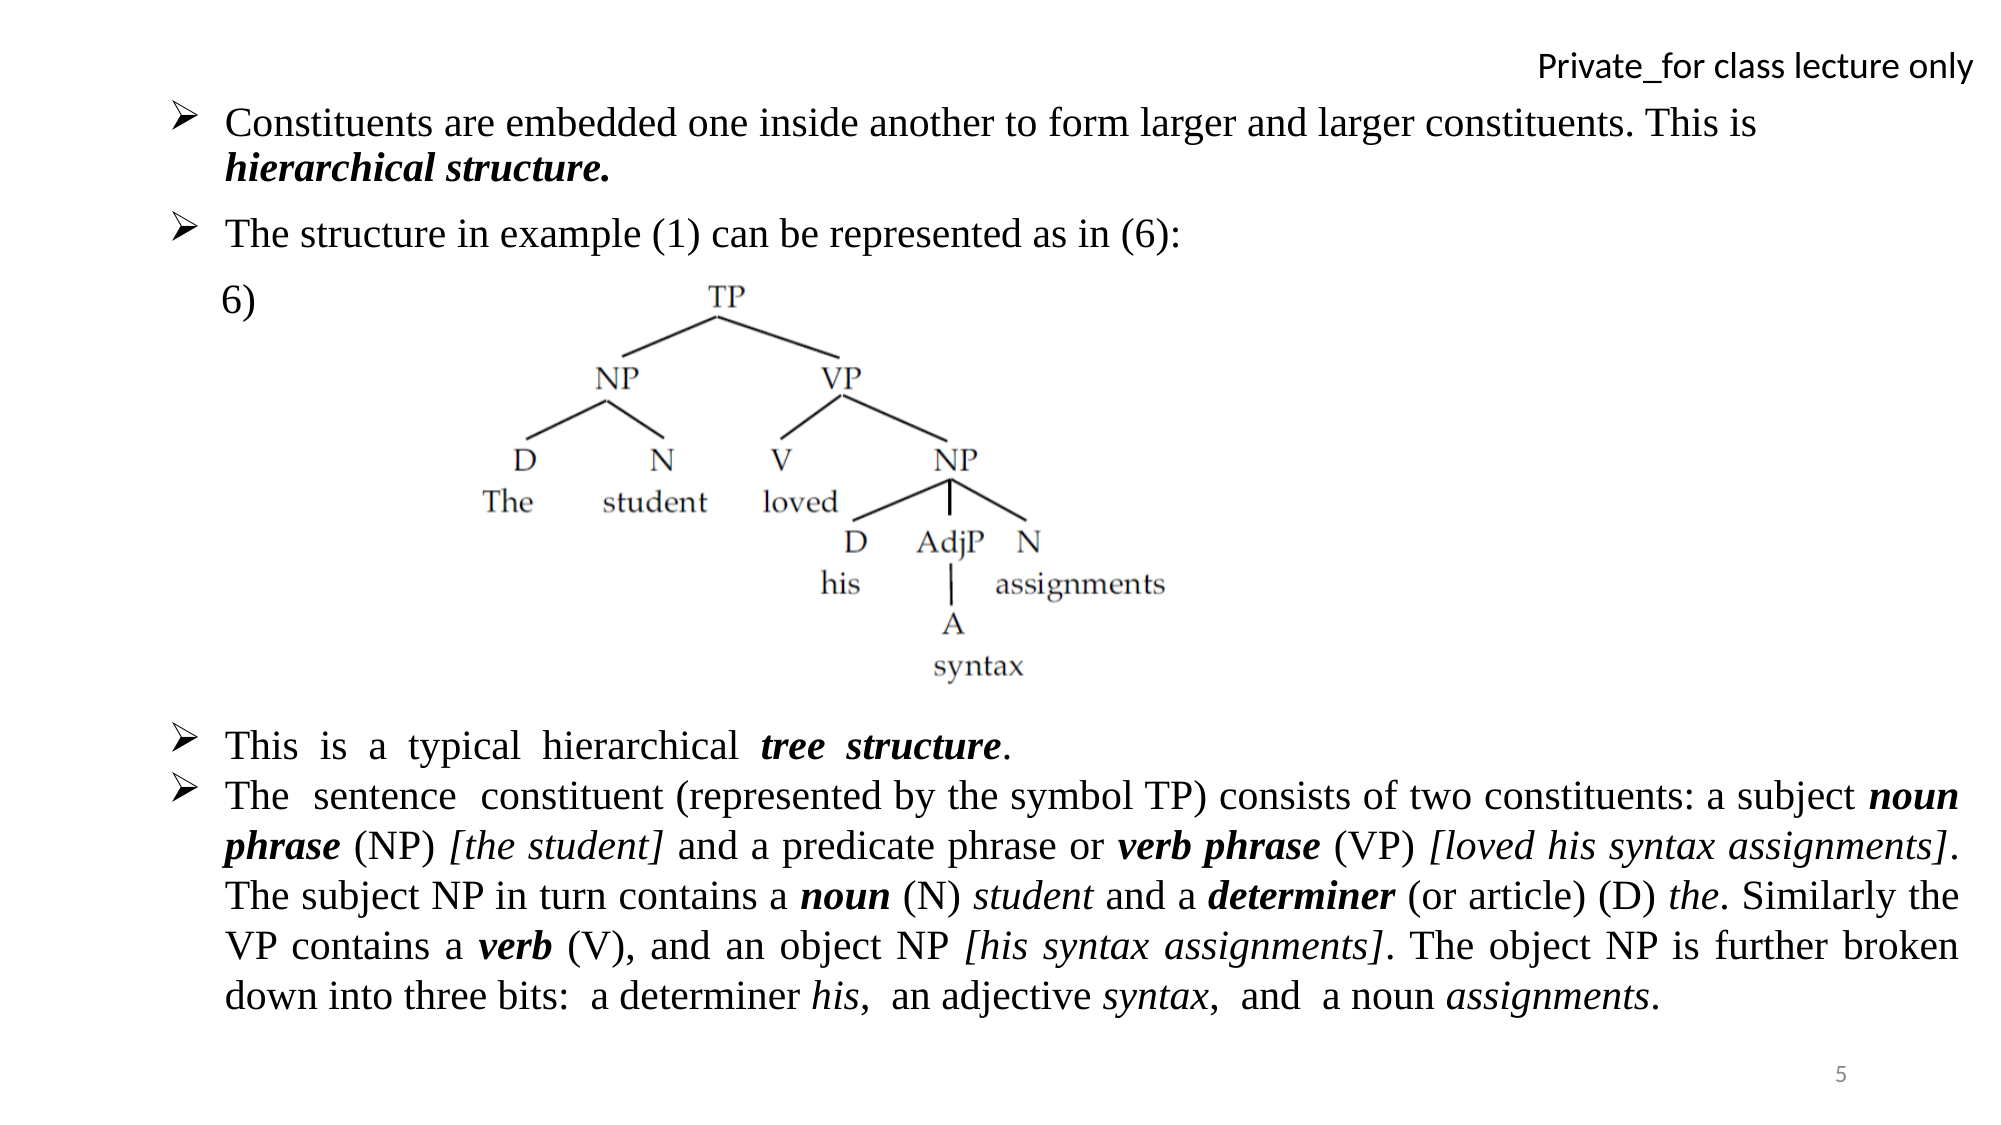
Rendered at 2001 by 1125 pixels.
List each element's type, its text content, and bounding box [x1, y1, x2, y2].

picture [448, 256, 1213, 709]
slide_number 5 [1412, 1042, 1863, 1103]
subtitle Constituents are embedded one inside another to form larger and larger constituents. This is hierarchical structure. The structure in example (1) can be represented as in (6): 6) This is a typical hierarchical tree structure. The sentence constituent (represented by the symbol TP) consists of two constituents: a subject noun phrase (NP) [the student] and a predicate phrase or verb phrase (VP) [loved his syntax assignments]. The subject NP in turn contains a noun (N) student and a determiner (or article) (D) the. Similarly the VP contains a verb (V), and an object NP [his syntax assignments]. The object NP is further broken down into three bits: a determiner his, an adjective syntax, and a noun assignments. [153, 92, 1975, 1043]
